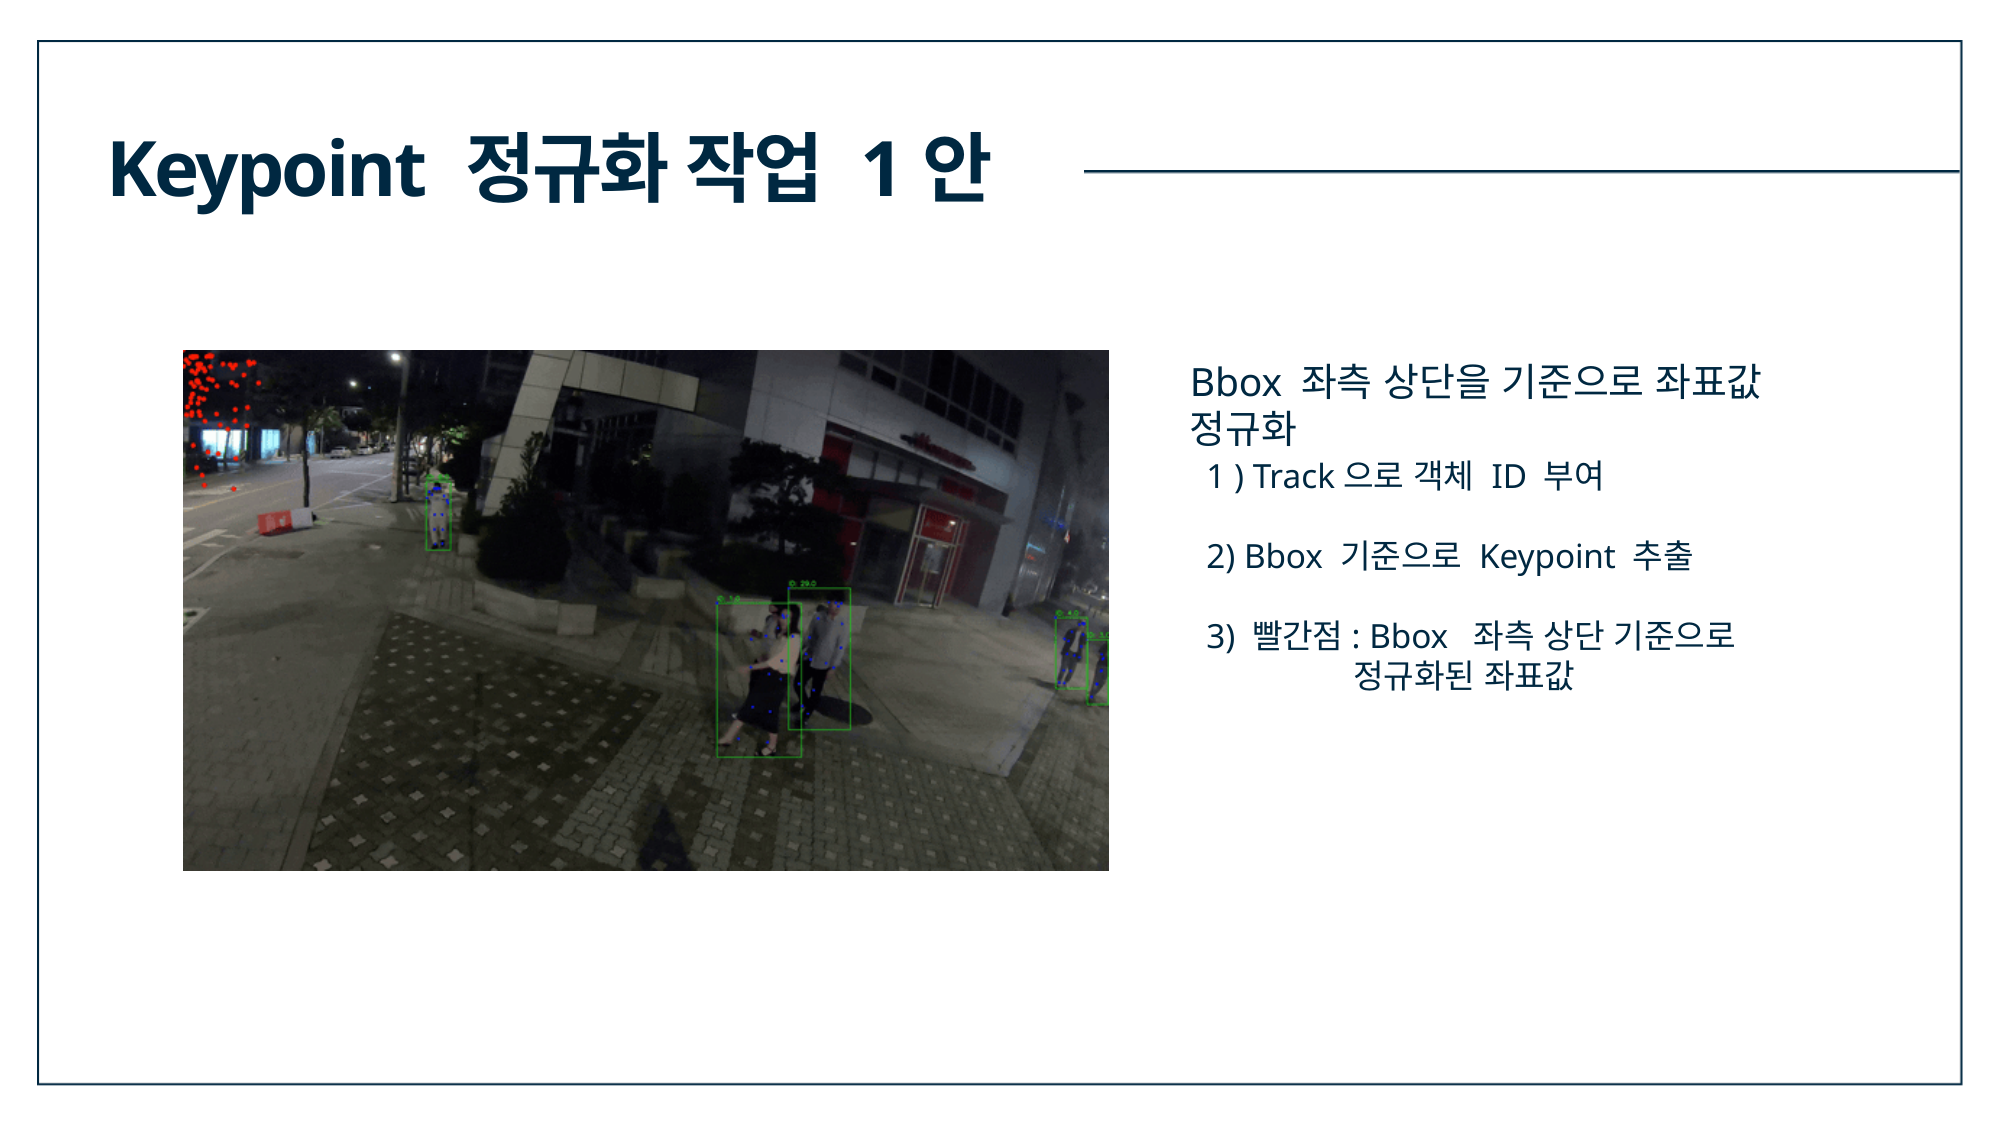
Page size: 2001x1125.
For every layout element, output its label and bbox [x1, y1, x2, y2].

picture [36, 39, 1963, 1087]
